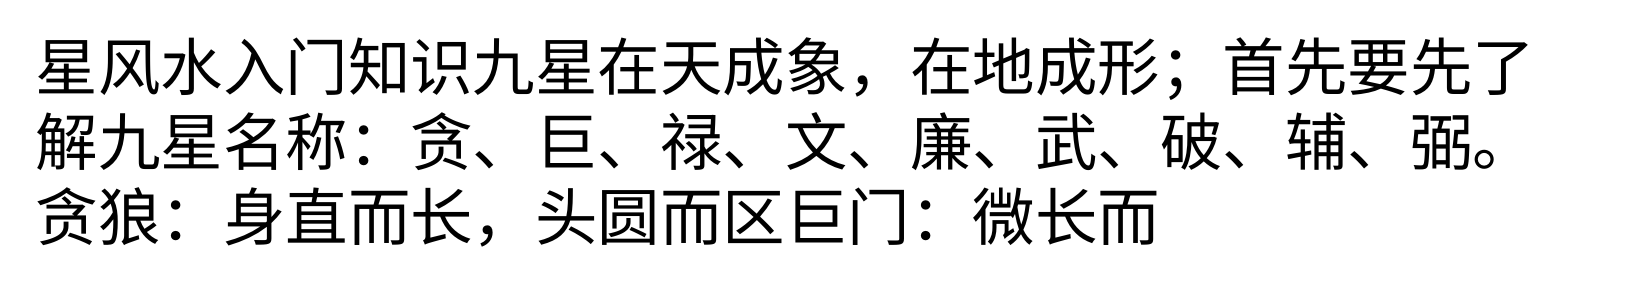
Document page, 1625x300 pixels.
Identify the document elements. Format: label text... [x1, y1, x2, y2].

text_box 星风水入门知识九星在天成象，在地成形；首先要先了解九星名称：贪、巨、禄、文、廉、武、破、辅、弼。贪狼：身直而长，头圆而区巨门：微长而 [20, 20, 1604, 261]
